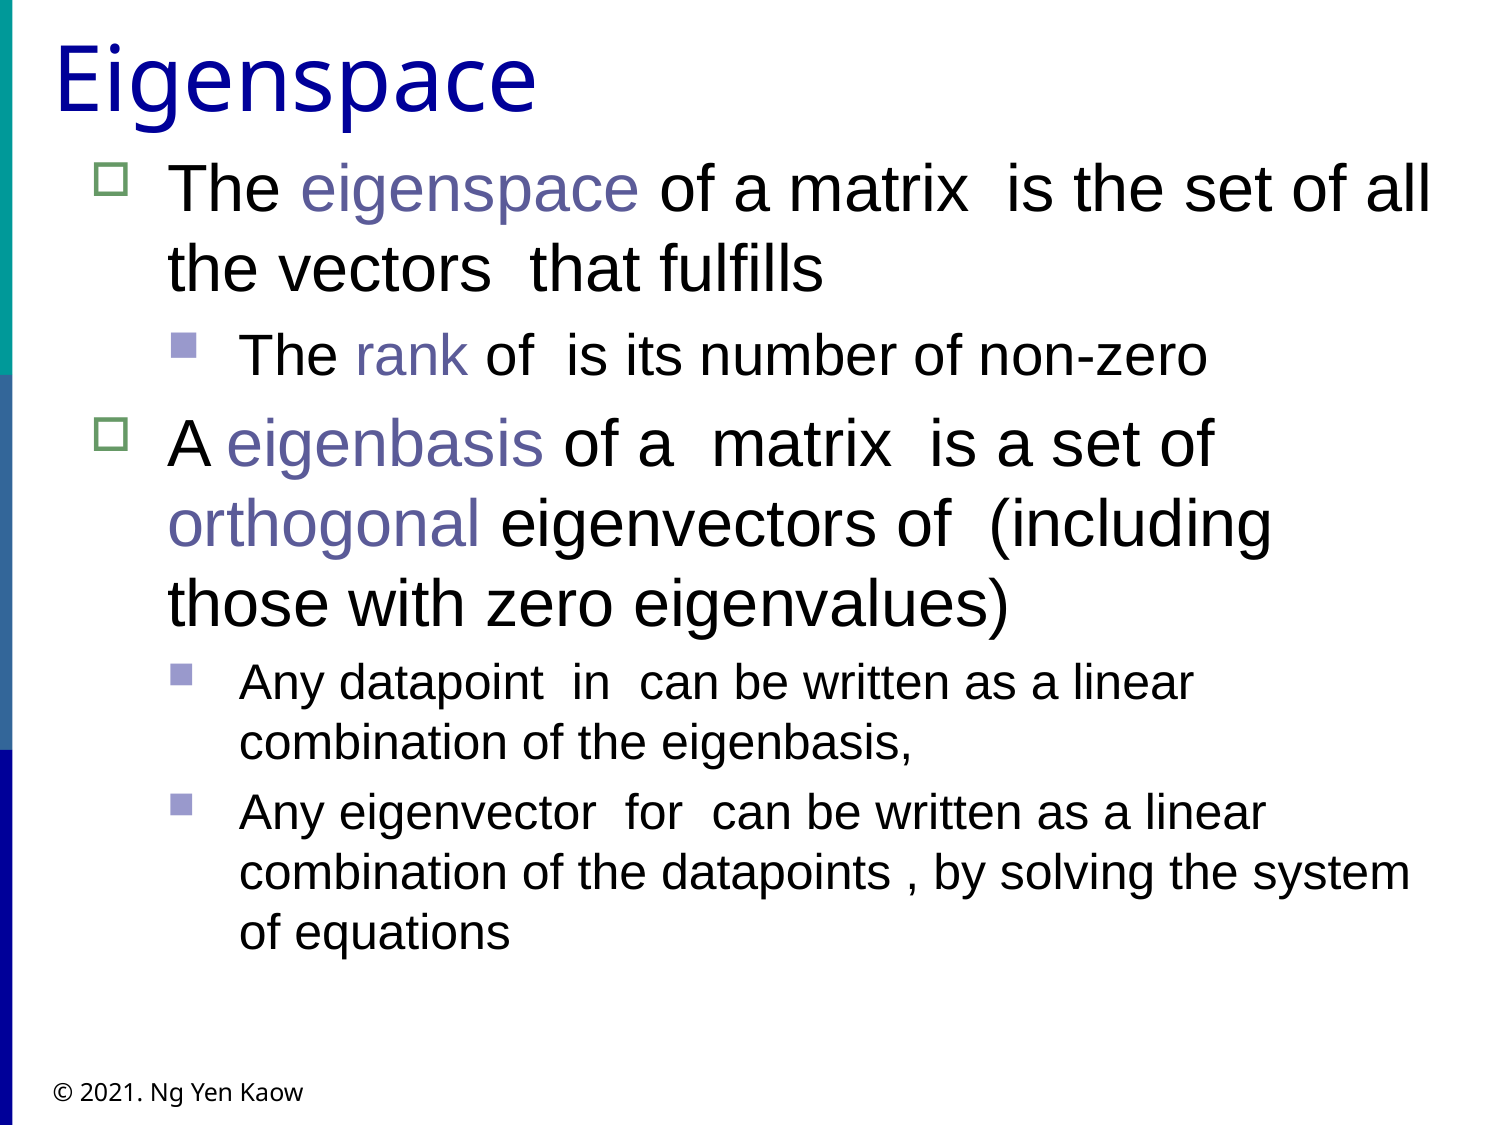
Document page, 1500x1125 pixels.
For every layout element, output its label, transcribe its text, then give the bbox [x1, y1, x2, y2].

title Eigenspace [37, 24, 1463, 138]
